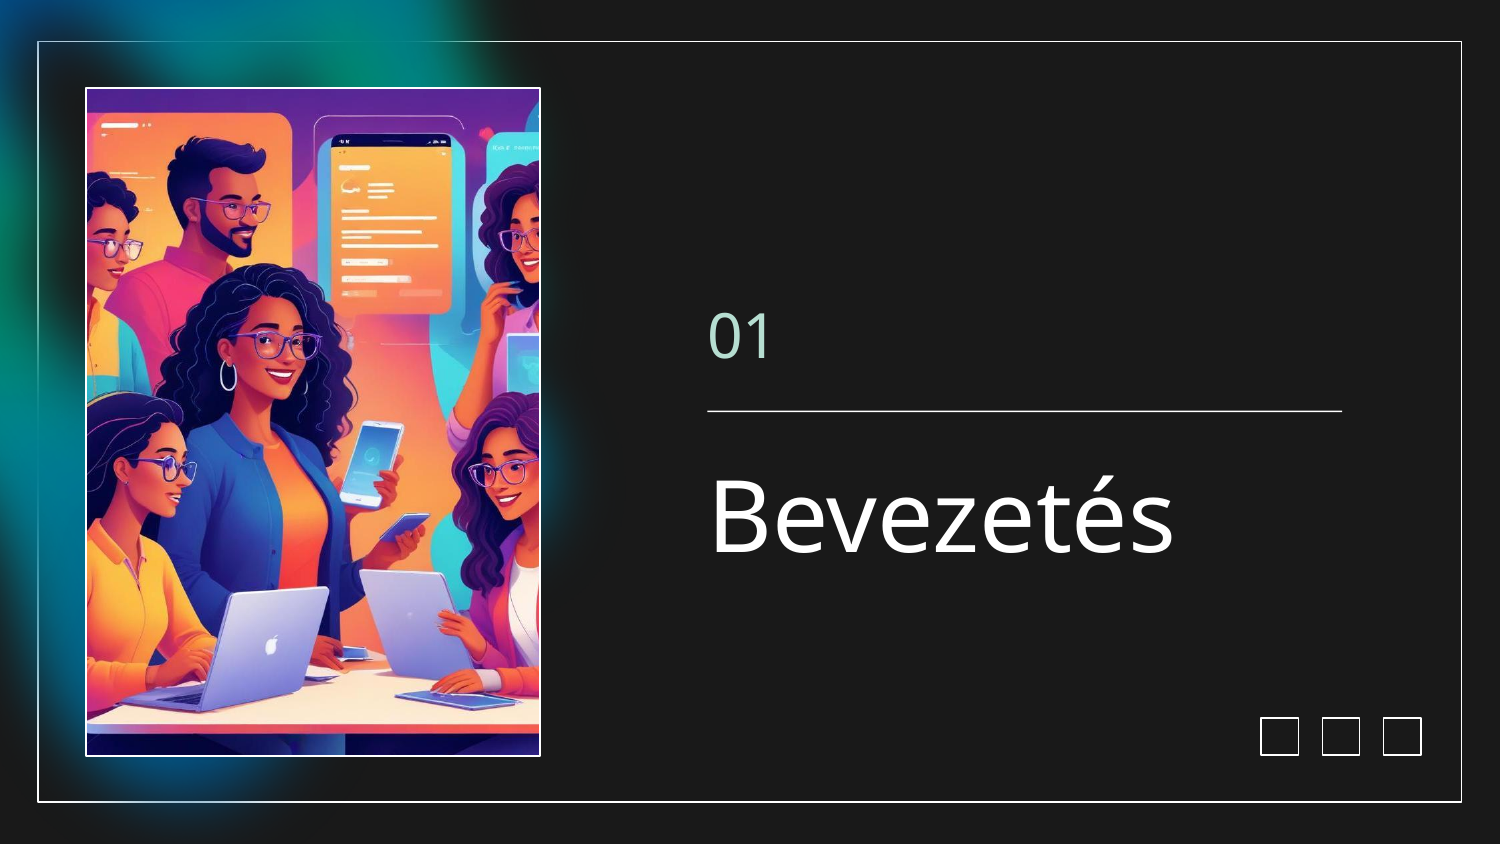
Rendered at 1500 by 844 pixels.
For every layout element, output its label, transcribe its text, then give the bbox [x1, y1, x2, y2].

title 01 [692, 279, 896, 386]
picture [0, 0, 810, 844]
title Bevezetés [692, 437, 1338, 589]
